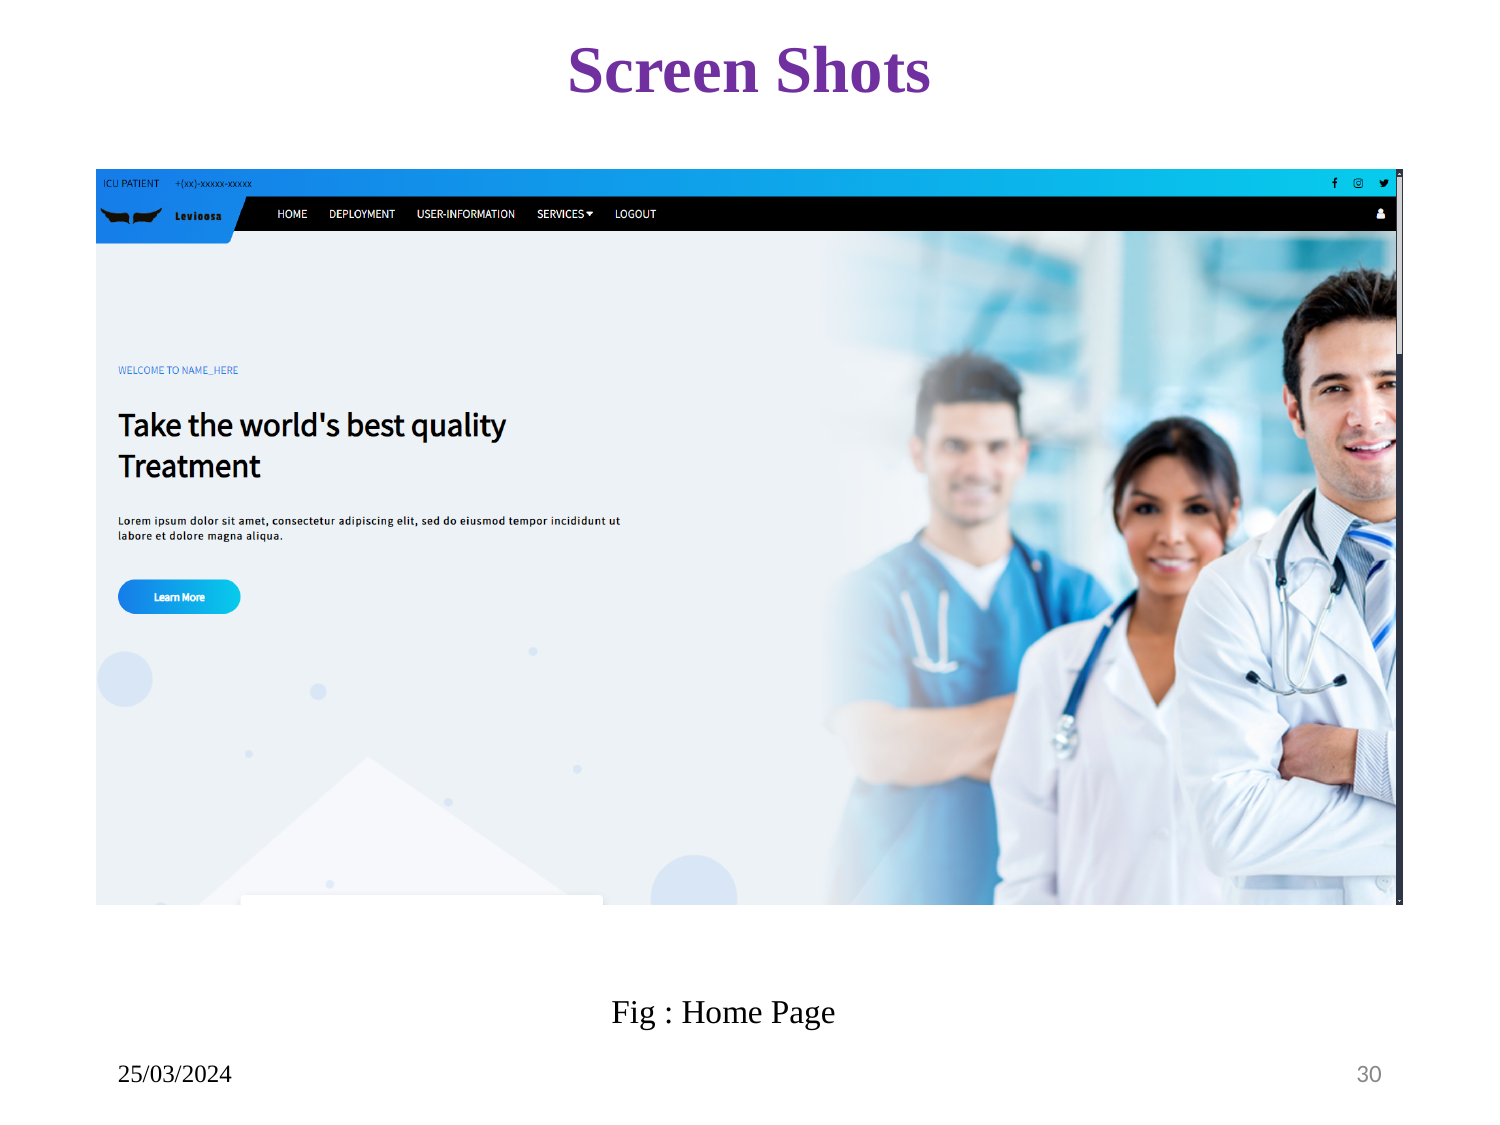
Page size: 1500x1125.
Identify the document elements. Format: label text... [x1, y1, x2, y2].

text_box Fig : Home Page [596, 982, 934, 1038]
picture [96, 169, 1403, 905]
slide_number 30 [1059, 1042, 1397, 1103]
title Screen Shots [103, 27, 1397, 114]
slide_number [103, 1042, 441, 1103]
